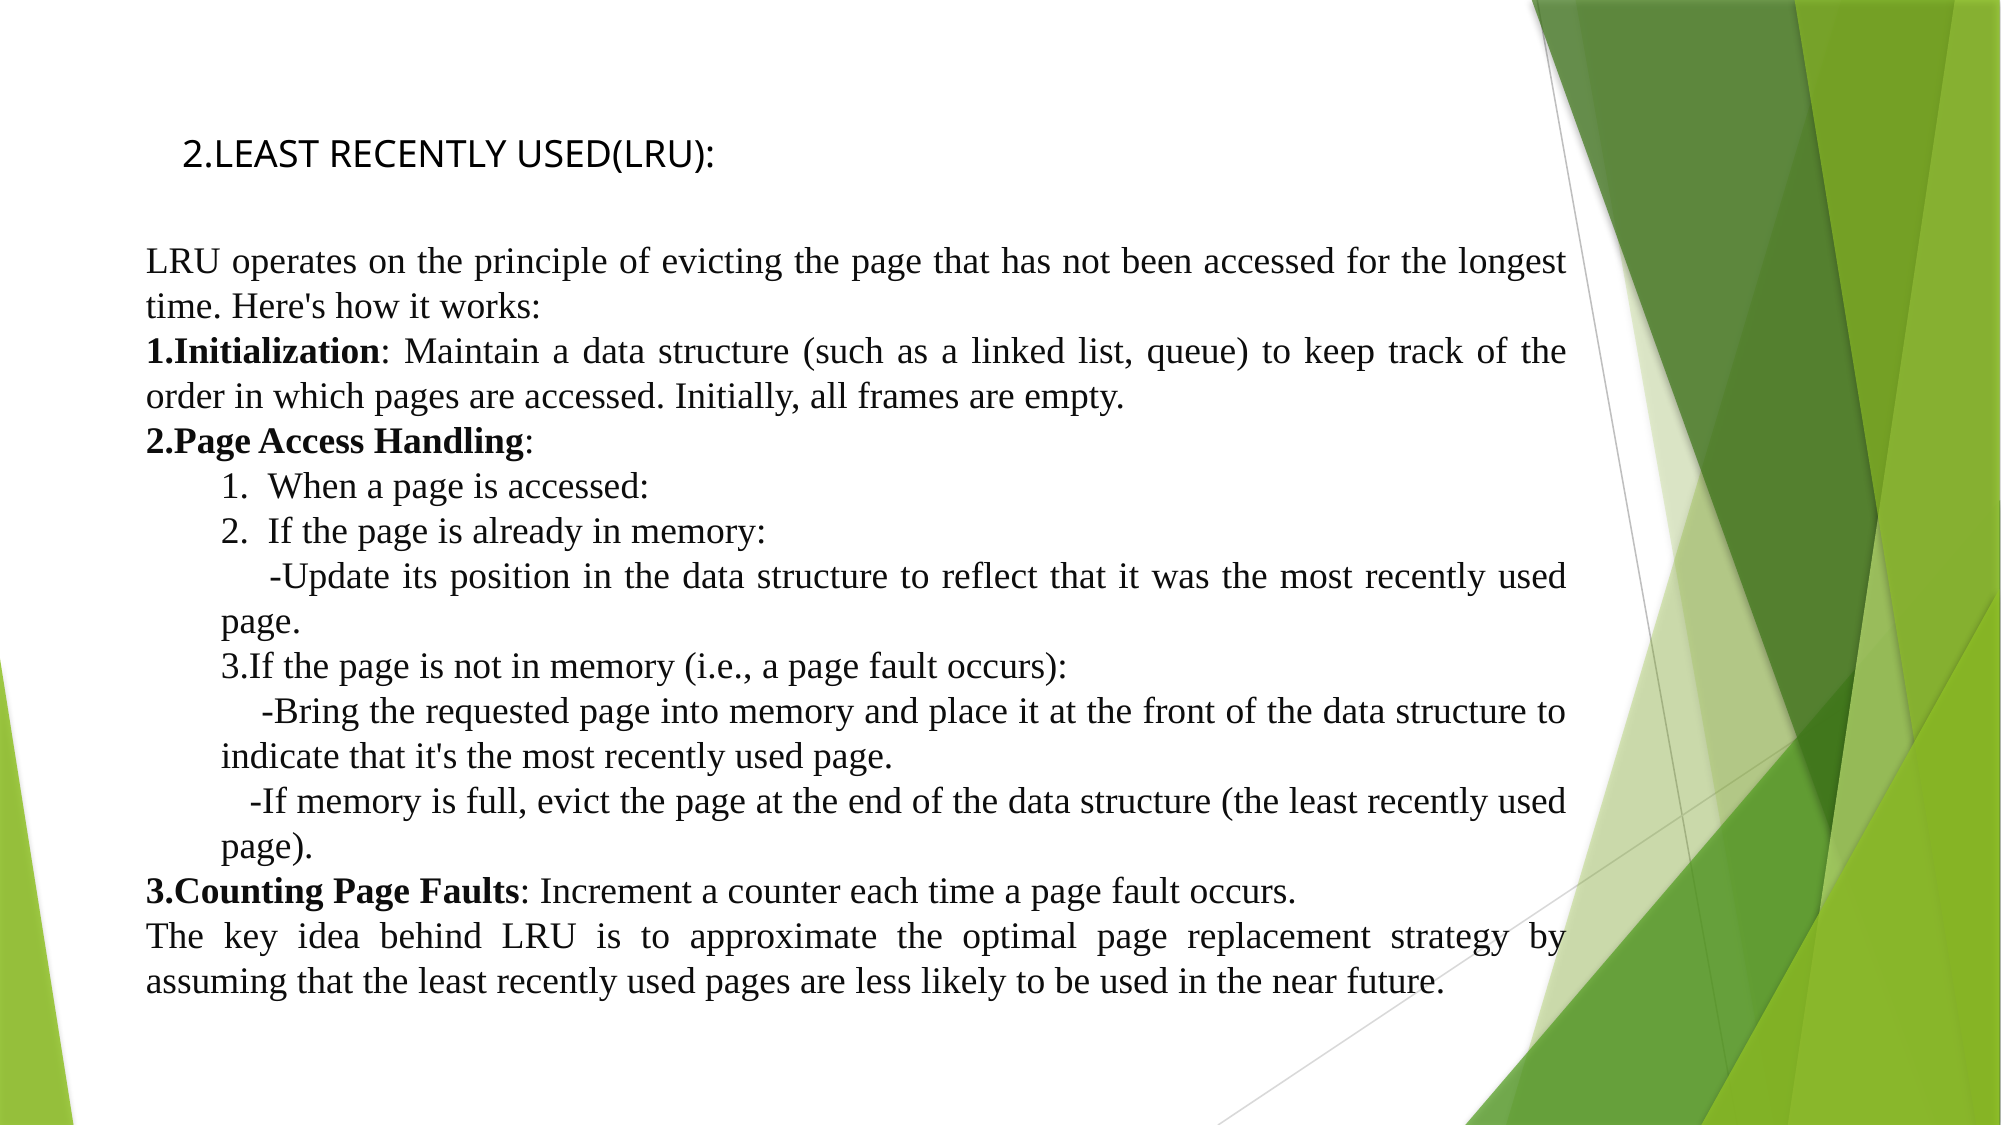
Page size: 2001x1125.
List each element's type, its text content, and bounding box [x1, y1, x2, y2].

text_box LRU operates on the principle of evicting the page that has not been accessed for the longest time. Here's how it works: Initialization: Maintain a data structure (such as a linked list, queue) to keep track of the order in which pages are accessed. Initially, all frames are empty. Page Access Handling: When a page is accessed: If the page is already in memory: -Update its position in the data structure to reflect that it was the most recently used page. 3.If the page is not in memory (i.e., a page fault occurs): -Bring the requested page into memory and place it at the front of the data structure to indicate that it's the most recently used page. -If memory is full, evict the page at the end of the data structure (the least recently used page). Counting Page Faults: Increment a counter each time a page fault occurs. The key idea behind LRU is to approximate the optimal page replacement strategy by assuming that the least recently used pages are less likely to be used in the near future. [130, 229, 1584, 1054]
text_box 2.LEAST RECENTLY USED(LRU): [167, 123, 731, 228]
